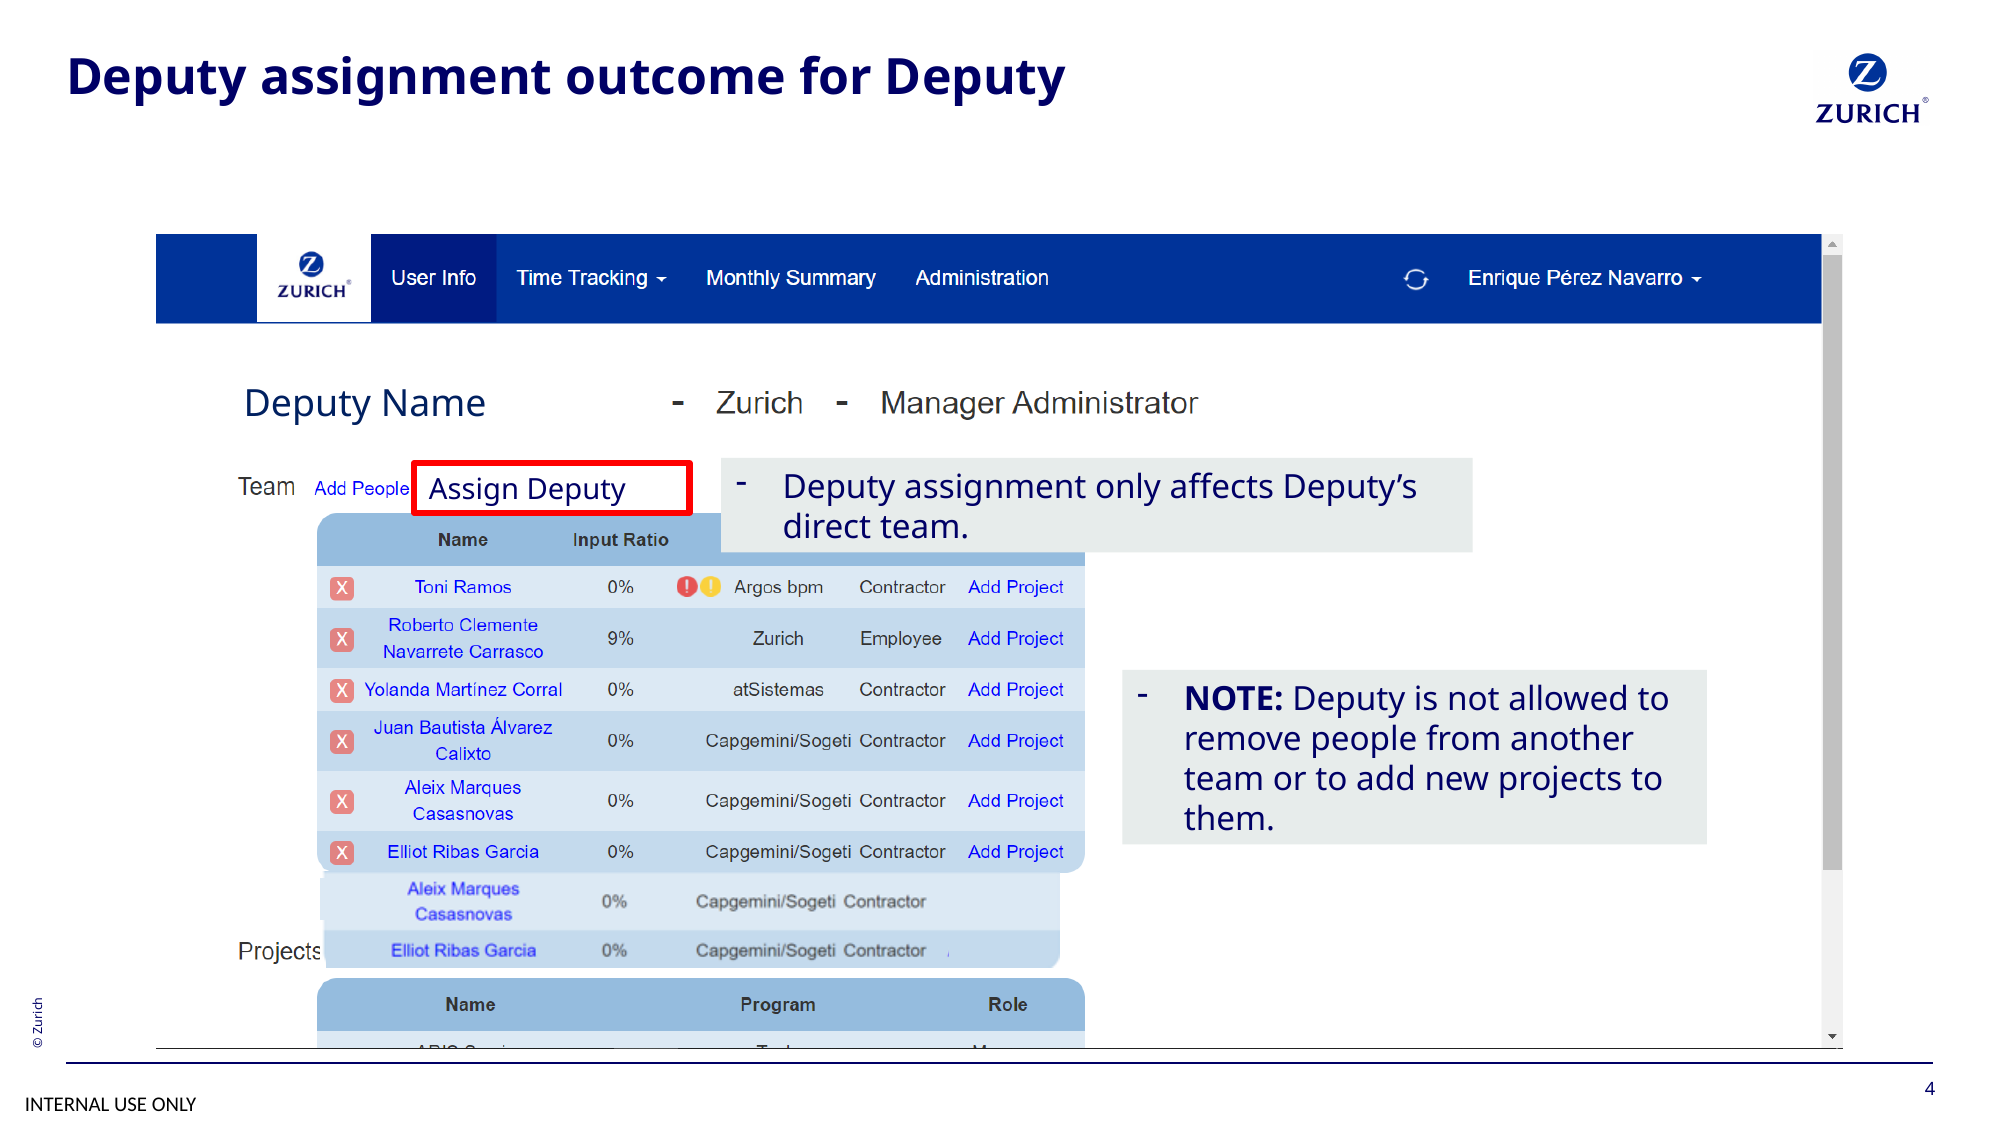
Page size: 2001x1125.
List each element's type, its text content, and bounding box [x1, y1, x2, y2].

picture [1813, 50, 1930, 126]
picture [156, 234, 1844, 1049]
title Deputy assignment outcome for Deputy [65, 51, 1742, 111]
slide_number 4 [1875, 1076, 1936, 1103]
